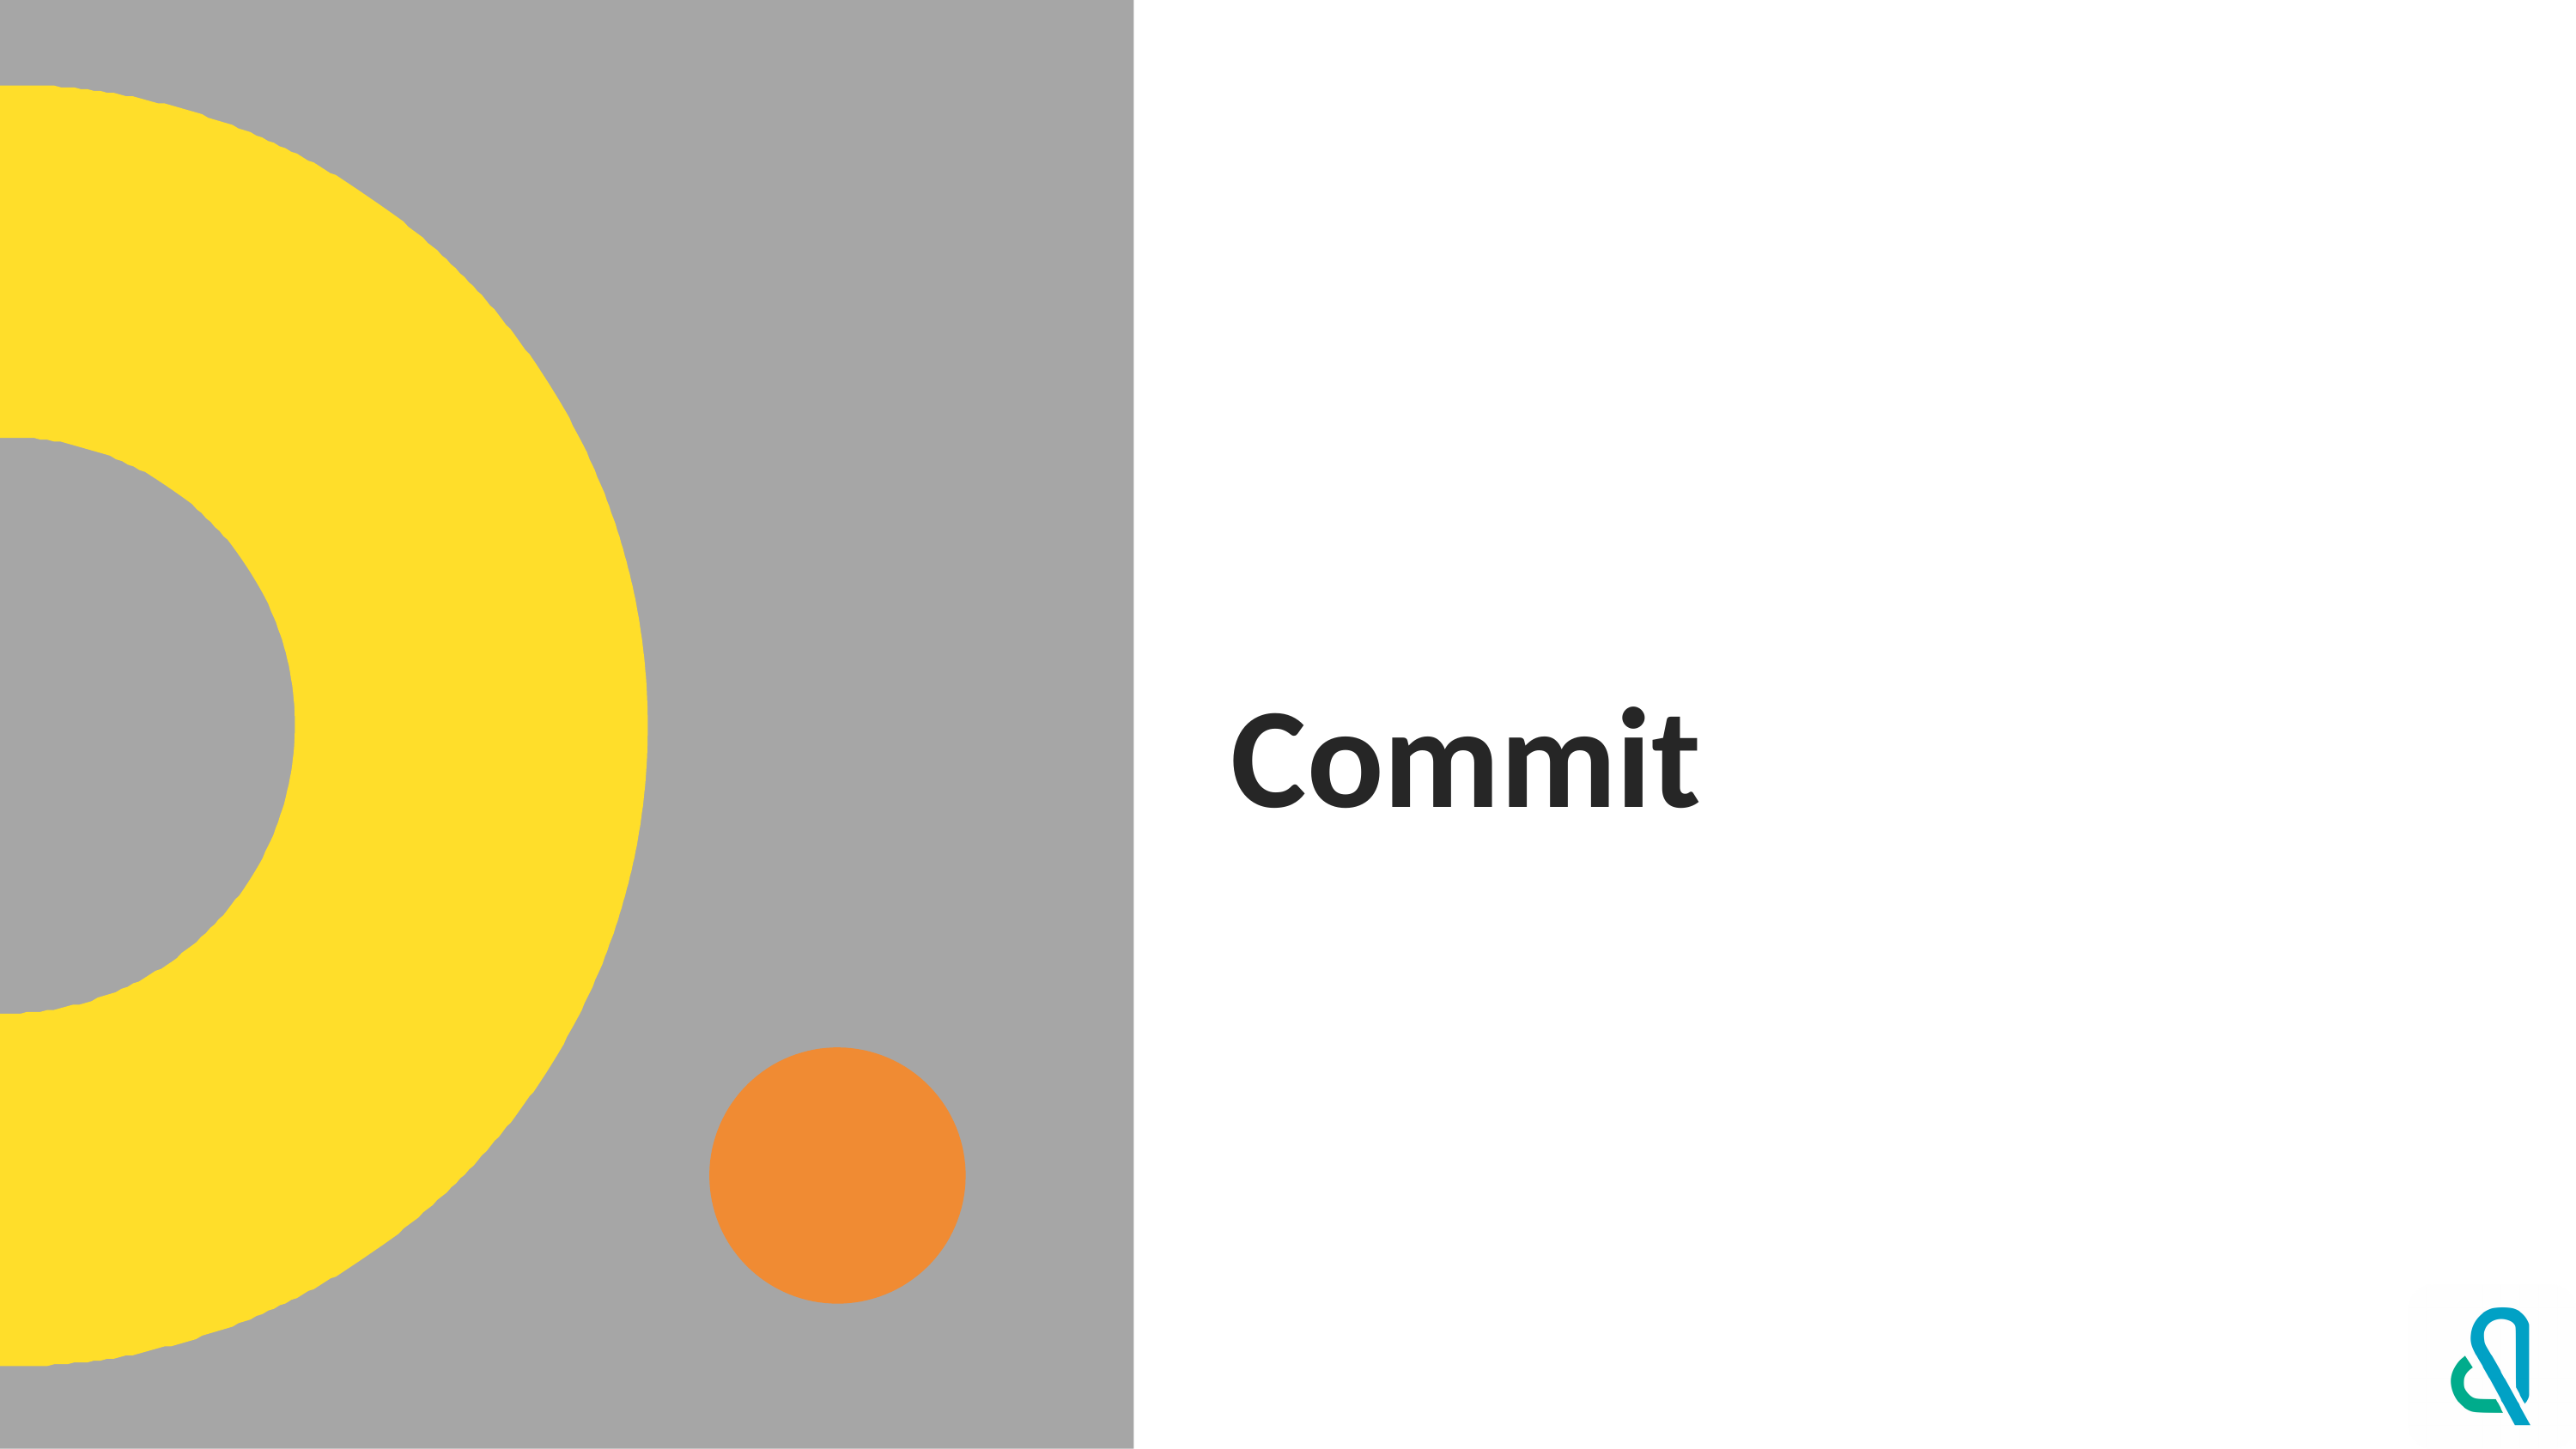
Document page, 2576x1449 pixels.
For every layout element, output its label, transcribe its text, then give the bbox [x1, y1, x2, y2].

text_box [0, 0, 1134, 1449]
text_box [2414, 1284, 2576, 1449]
list Commit [1231, 626, 2414, 1449]
